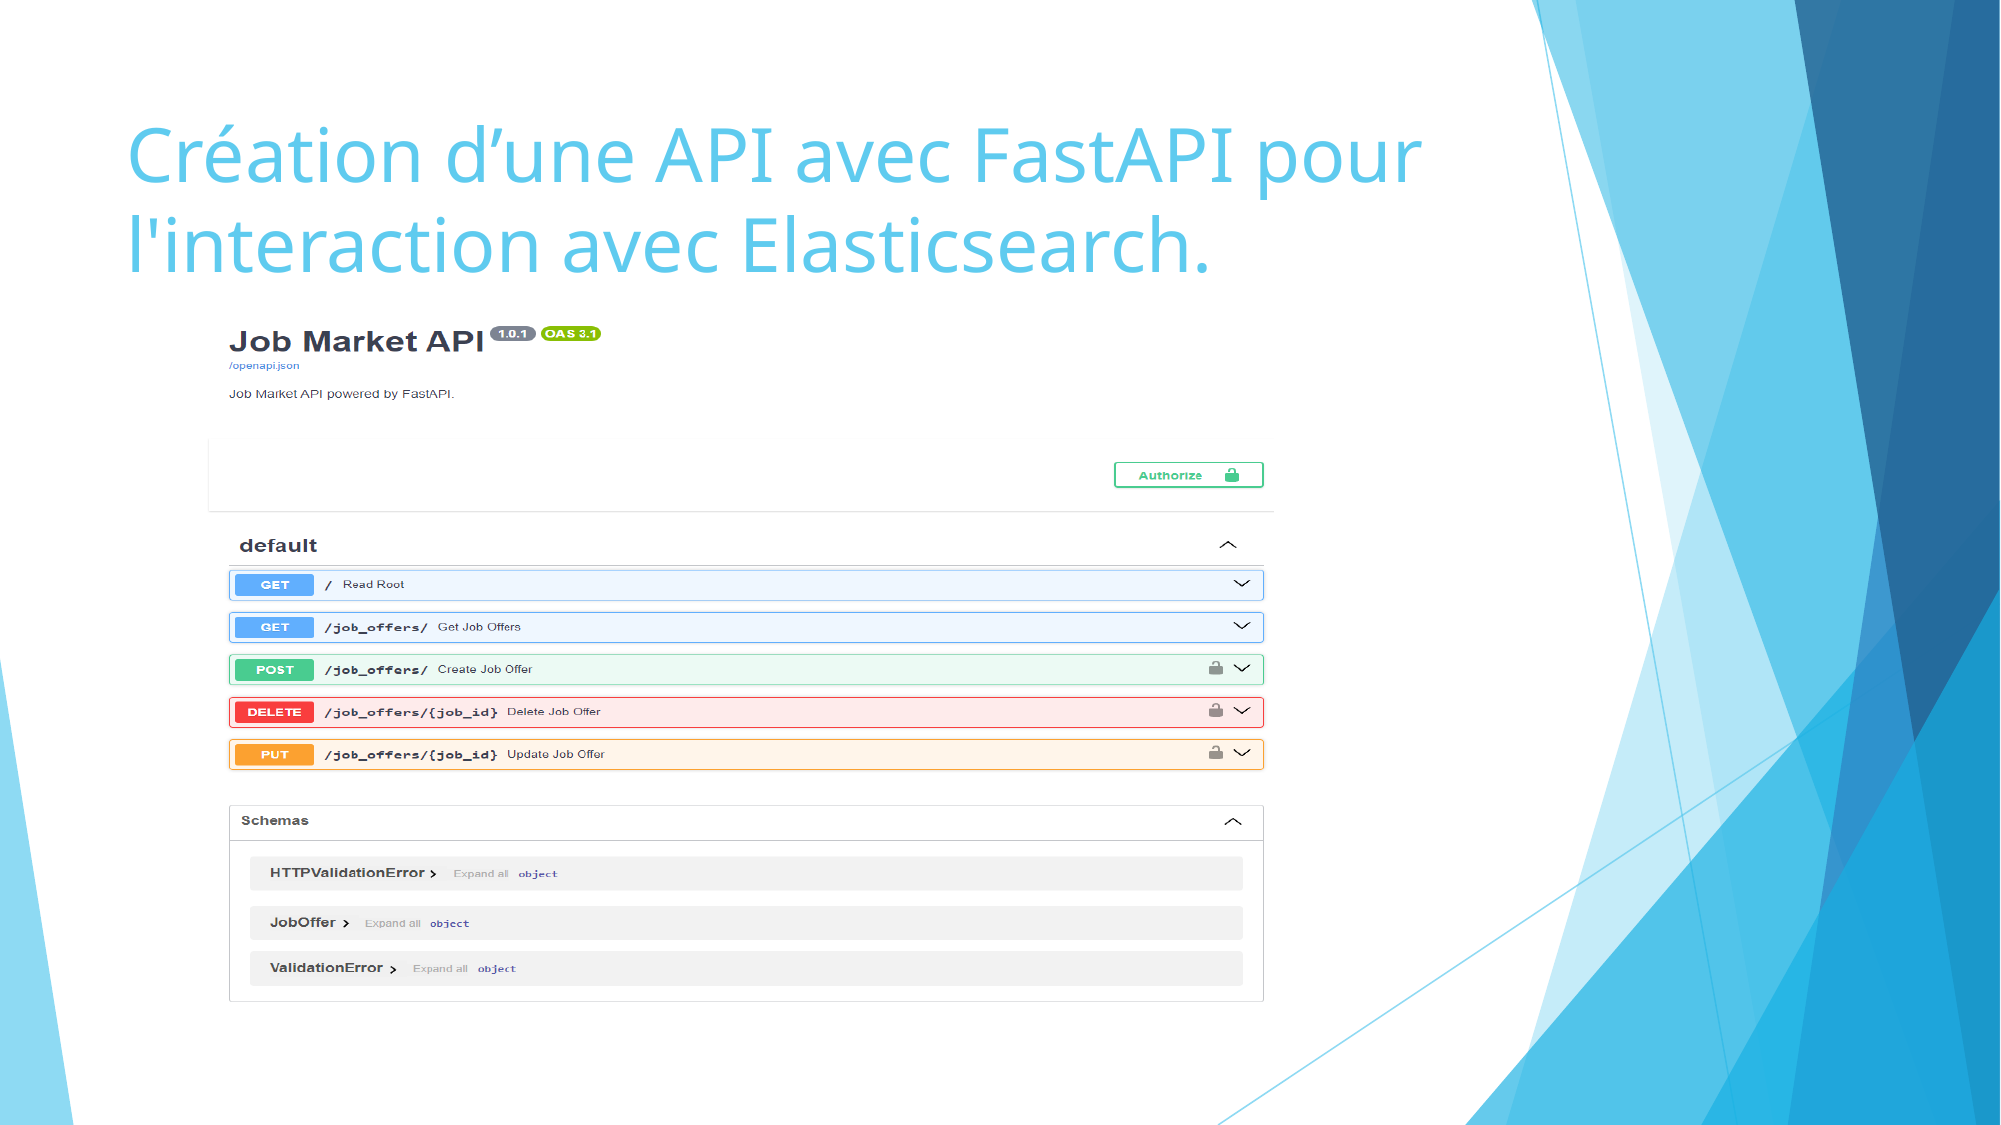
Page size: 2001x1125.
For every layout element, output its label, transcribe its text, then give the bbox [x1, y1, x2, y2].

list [200, 287, 1274, 1026]
title Création d’une API avec FastAPI pour l'interaction avec Elasticsearch. [111, 99, 1522, 317]
